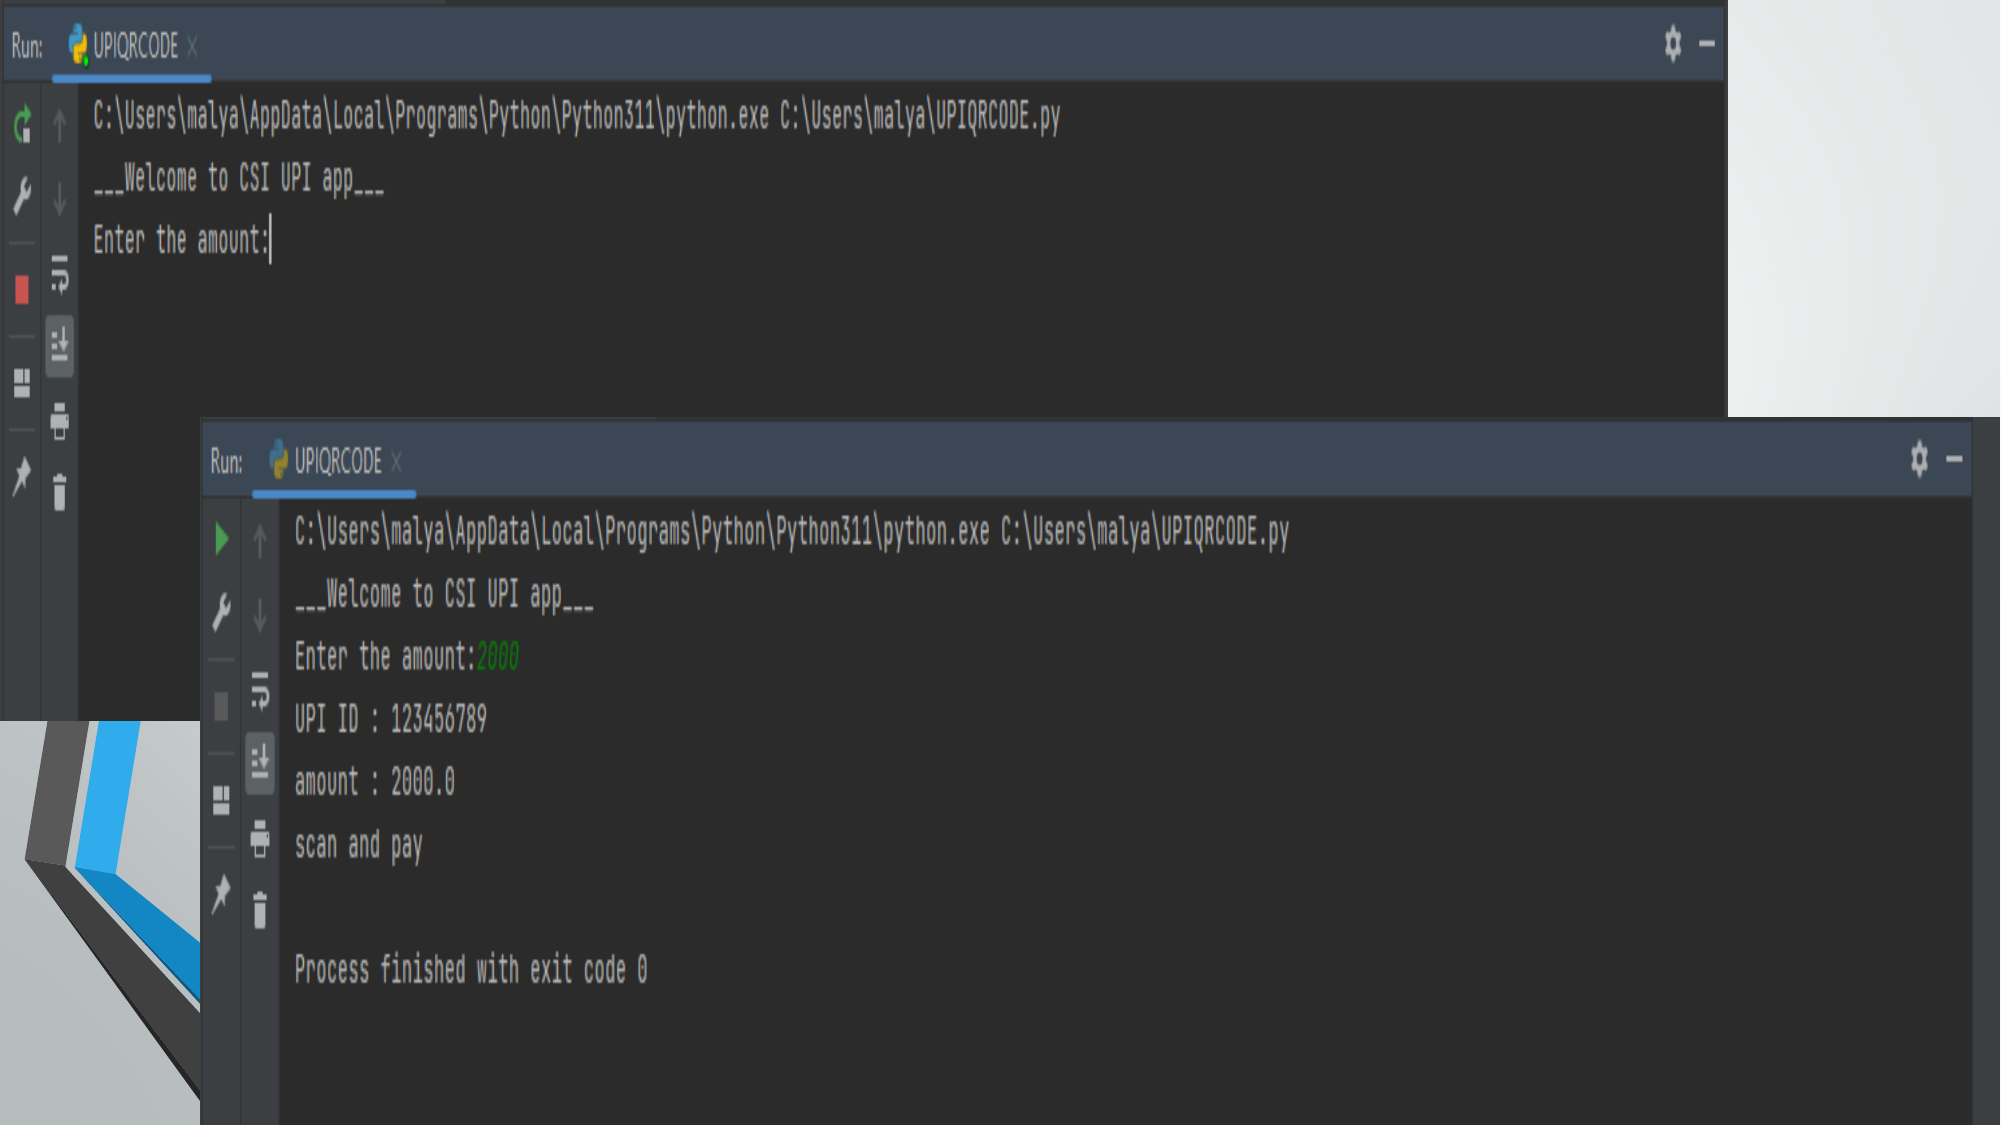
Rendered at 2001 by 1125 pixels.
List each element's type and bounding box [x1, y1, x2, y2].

list [199, 417, 2000, 1125]
list [0, 0, 1728, 721]
